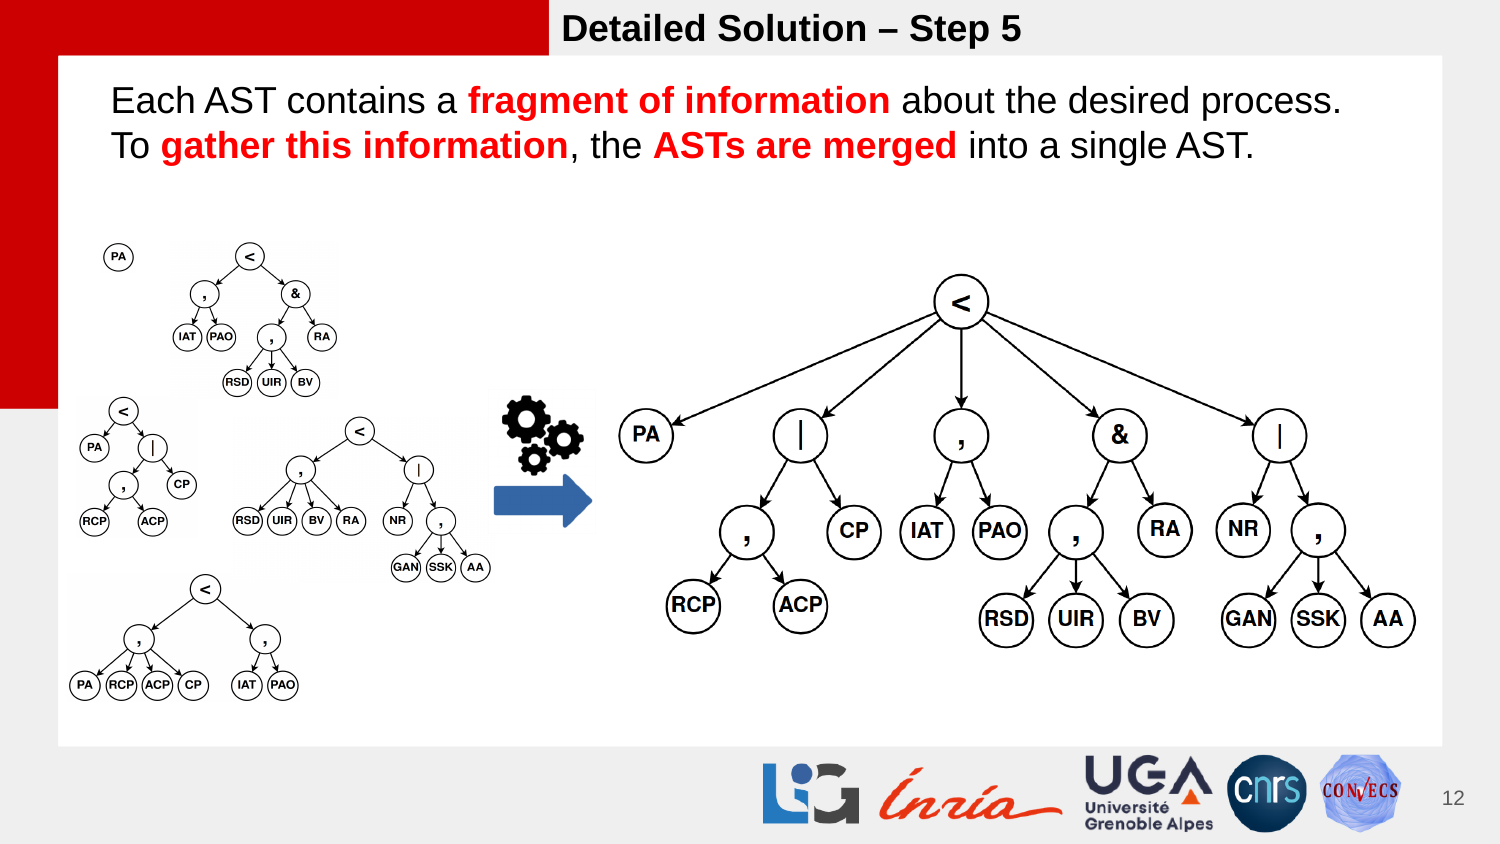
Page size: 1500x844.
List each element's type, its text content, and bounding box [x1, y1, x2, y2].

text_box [67, 240, 495, 702]
text_box Detailed Solution – Step 5 [546, 0, 1441, 55]
picture [0, 0, 1500, 844]
slide_number ‹#› [1389, 764, 1480, 830]
text_box Each AST contains a fragment of information about the desired process. To gather this information, the ASTs are merged into a single AST. [95, 72, 1405, 231]
